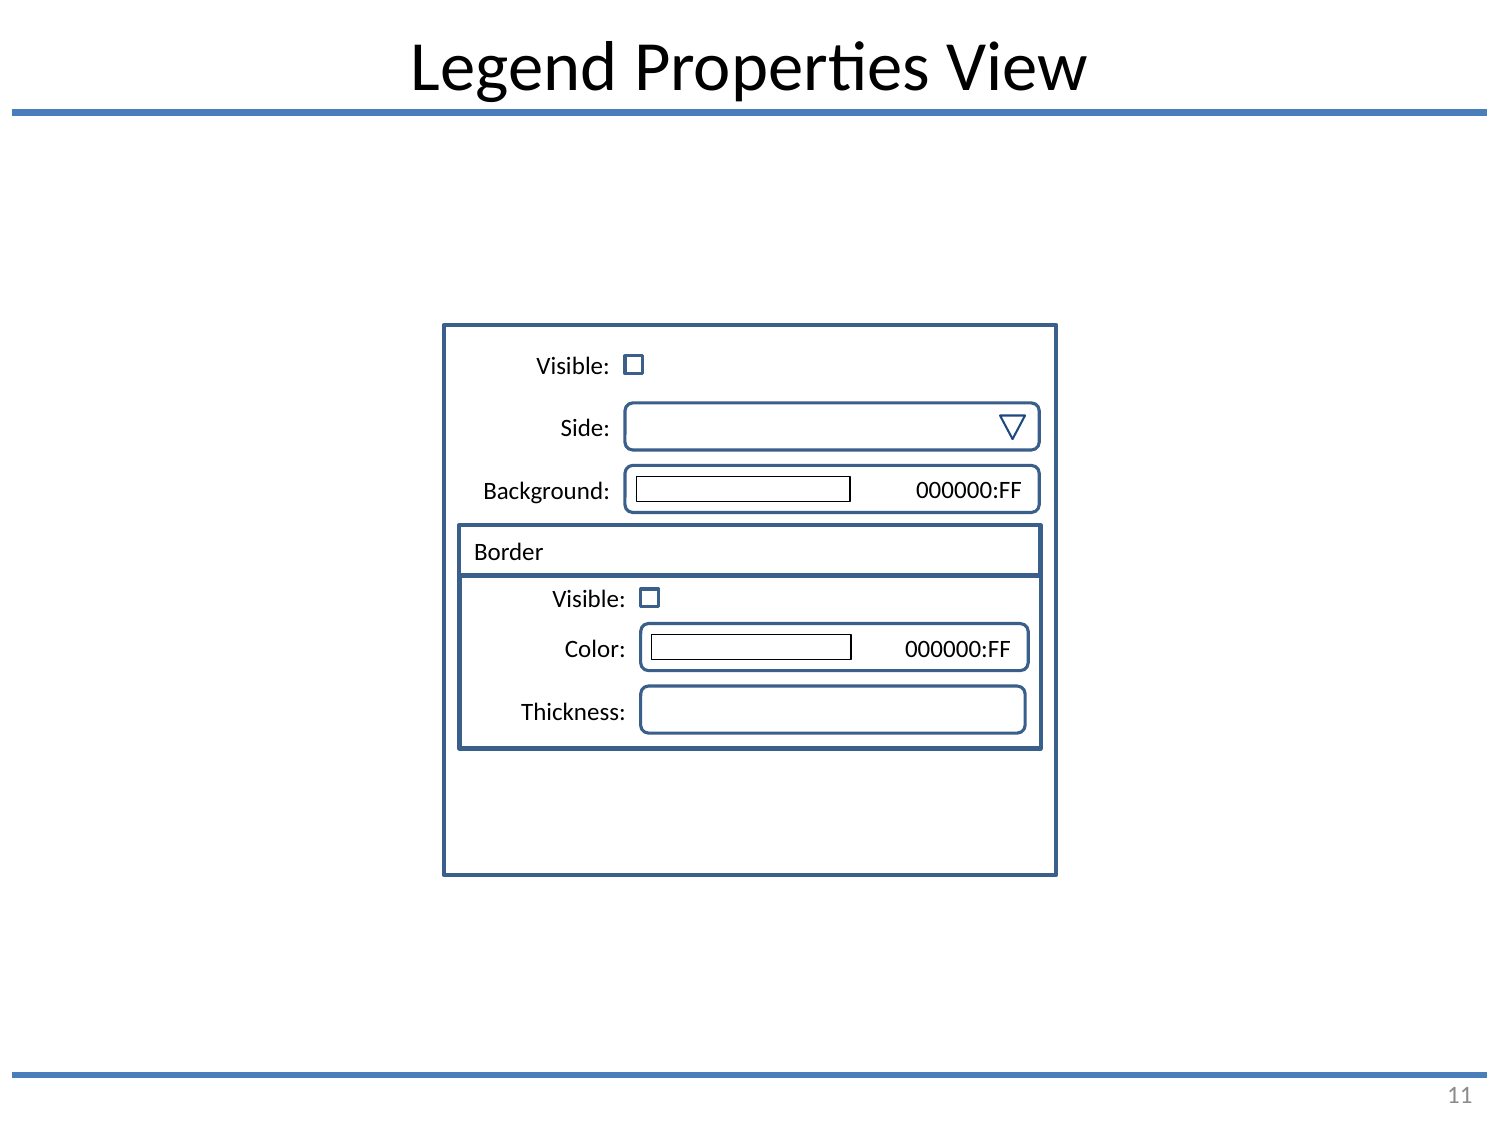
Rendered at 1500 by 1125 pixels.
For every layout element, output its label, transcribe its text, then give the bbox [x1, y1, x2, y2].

slide_number 11 [1137, 1074, 1488, 1113]
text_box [443, 324, 1057, 876]
title Legend Properties View [75, 12, 1425, 113]
